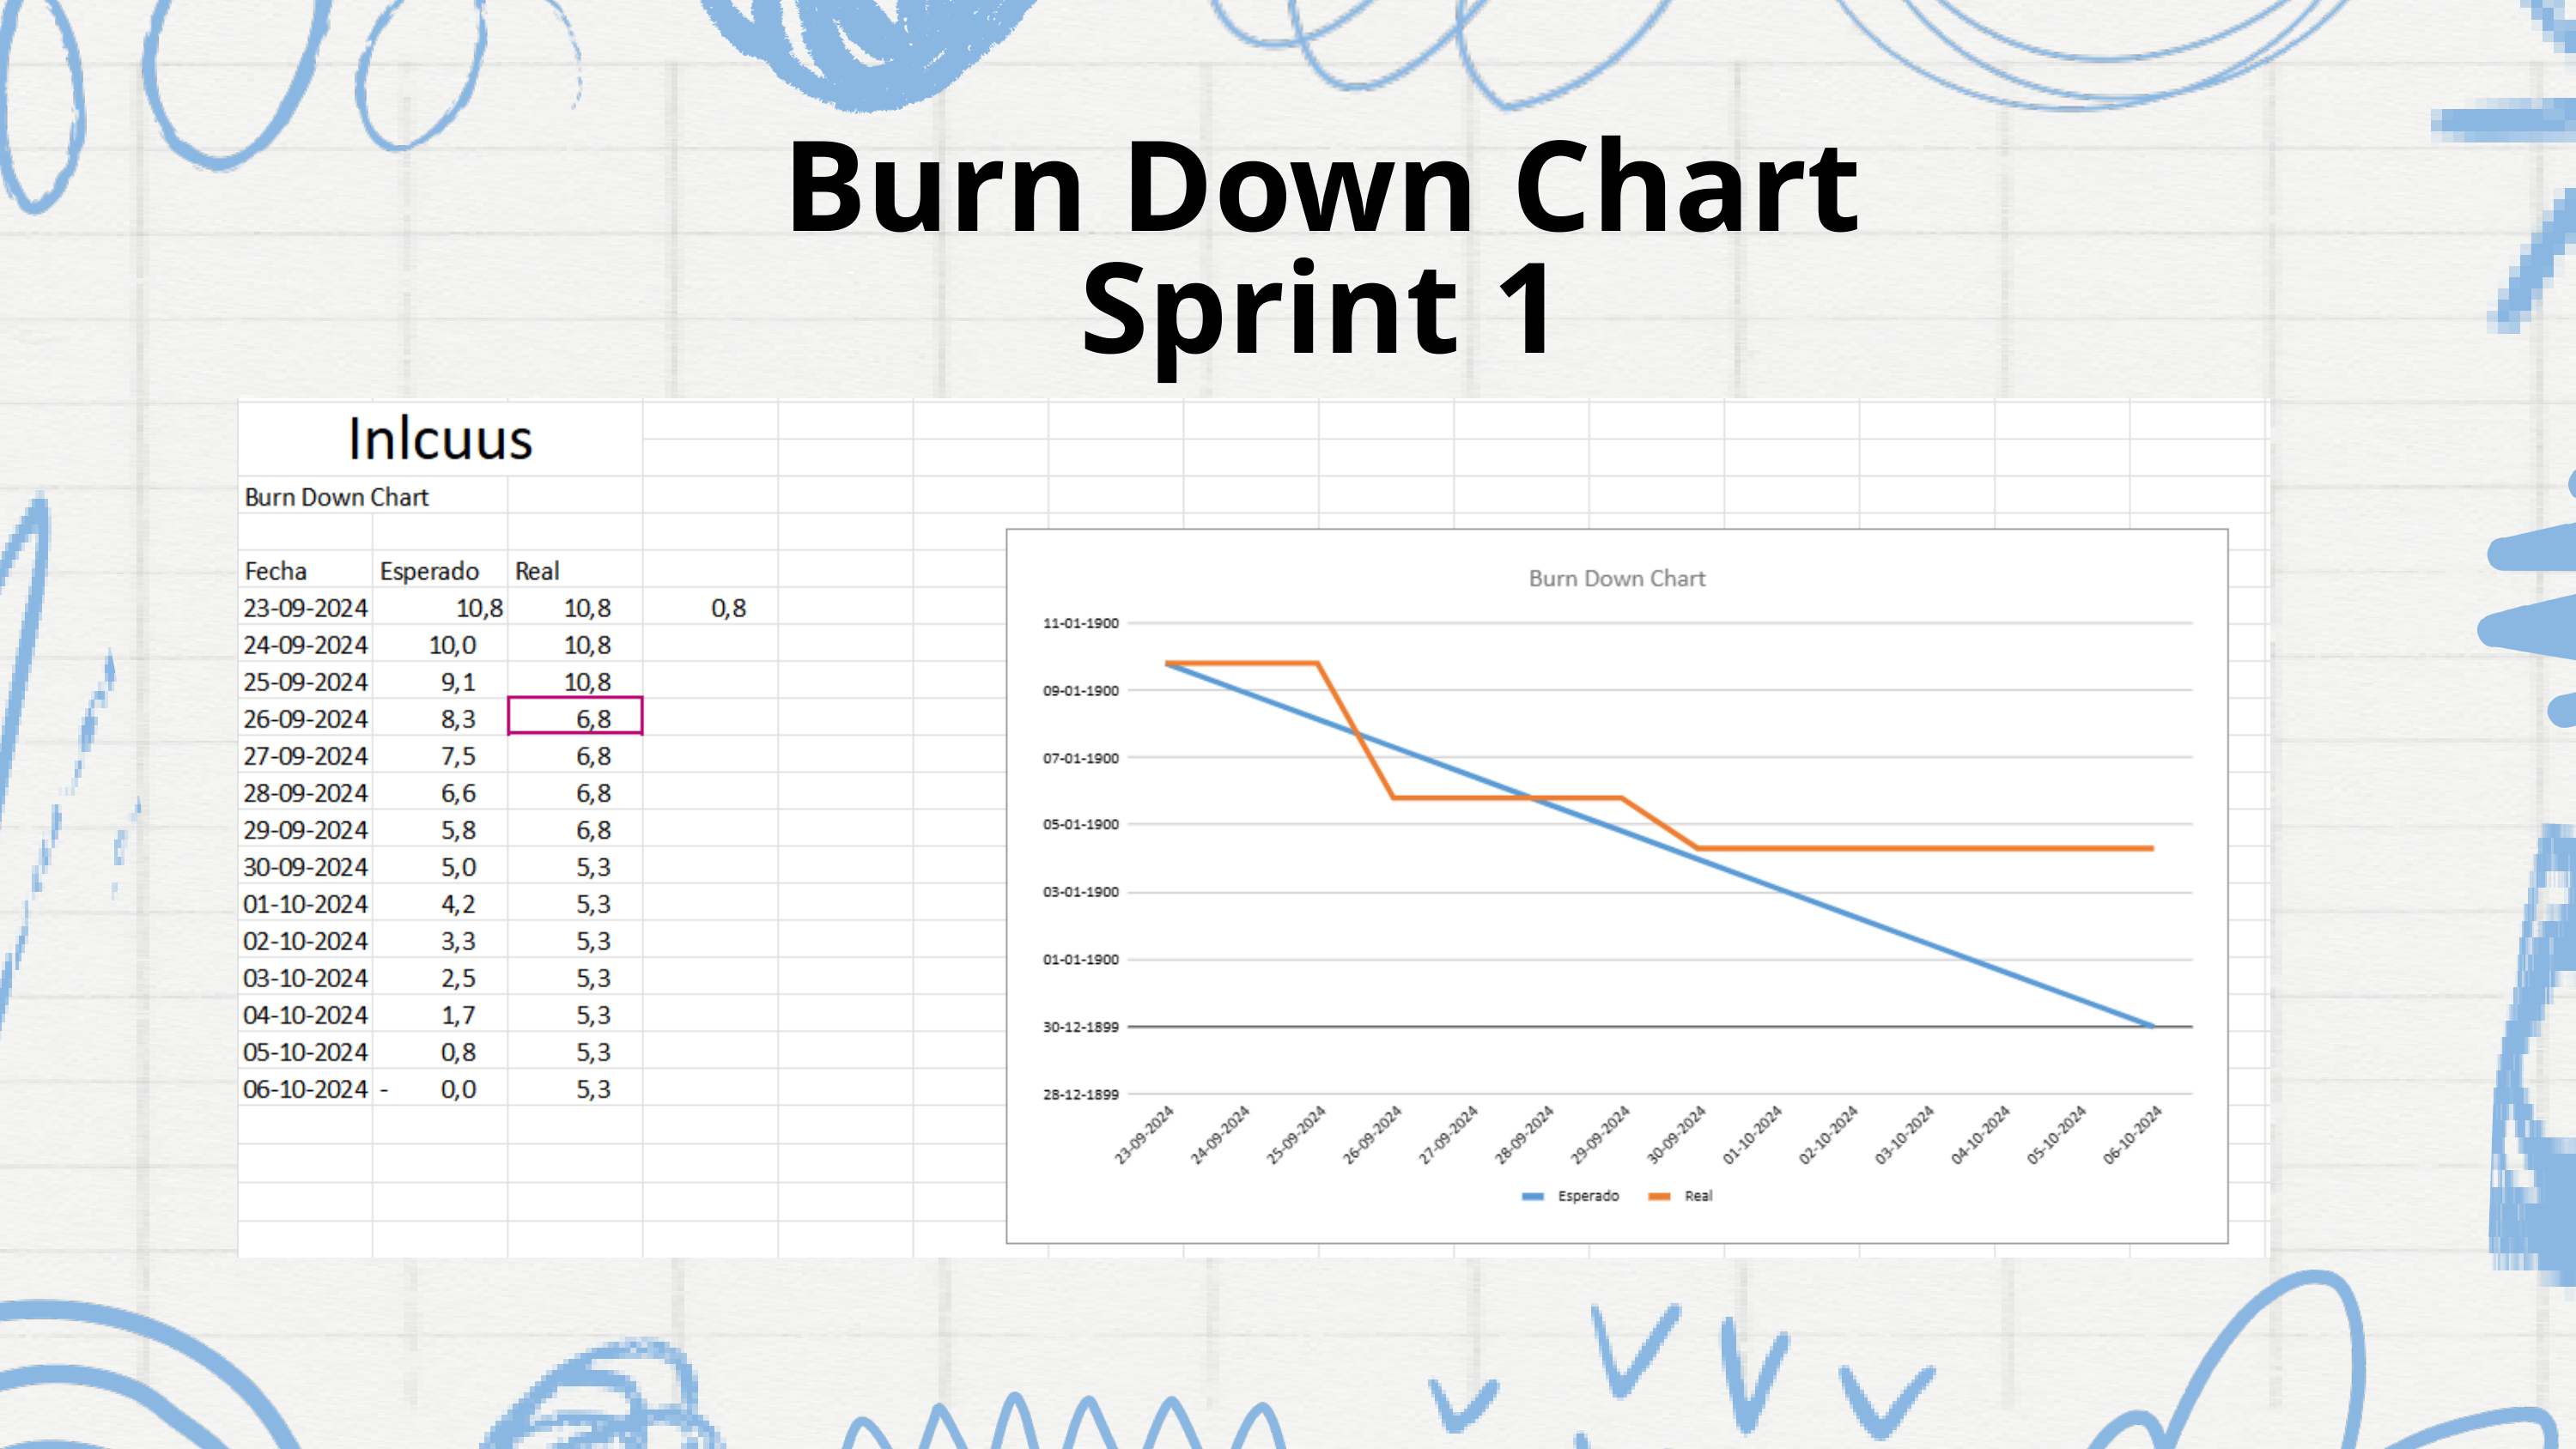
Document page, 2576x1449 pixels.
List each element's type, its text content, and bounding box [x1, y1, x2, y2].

text_box [0, 333, 181, 1046]
text_box [1092, 0, 1830, 115]
text_box Burn Down Chart Sprint 1 [696, 135, 1947, 379]
text_box [0, 0, 2502, 1449]
text_box [2486, 822, 2576, 1301]
text_box [2431, 0, 2576, 334]
text_box [237, 398, 2271, 1258]
text_box [1803, 0, 2409, 116]
text_box [823, 1391, 1288, 1449]
text_box [361, 1337, 726, 1449]
text_box [2464, 334, 2576, 838]
text_box [0, 0, 583, 216]
text_box [684, 0, 1092, 115]
text_box [2041, 1270, 2576, 1449]
text_box [1428, 1303, 2002, 1449]
text_box [0, 1270, 362, 1449]
